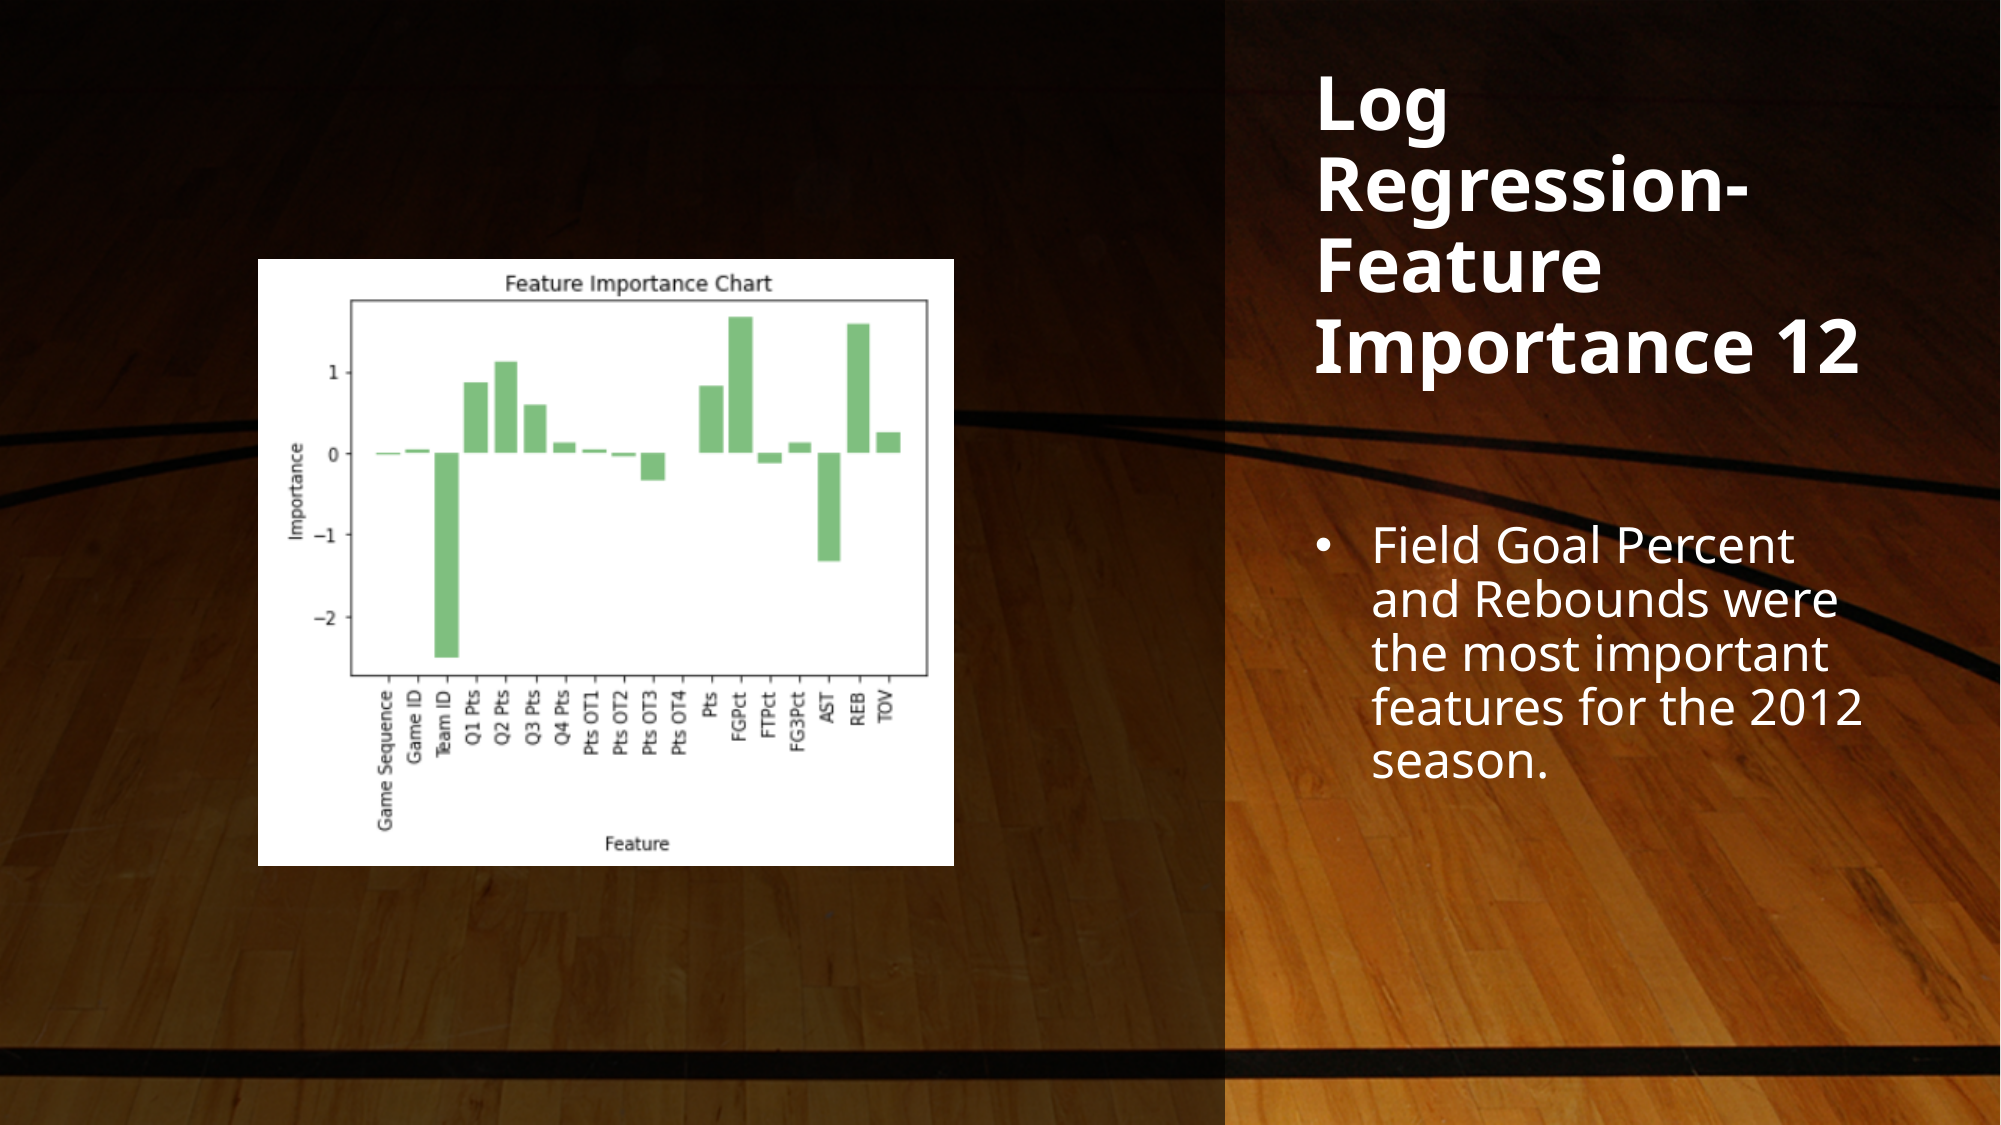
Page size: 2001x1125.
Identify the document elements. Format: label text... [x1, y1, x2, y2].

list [258, 259, 954, 866]
picture [0, 0, 2001, 1125]
title Log Regression-Feature Importance 12 [1299, 137, 1900, 488]
list Field Goal Percent and Rebounds were the most important features for the 2012 season. [1299, 512, 1900, 988]
